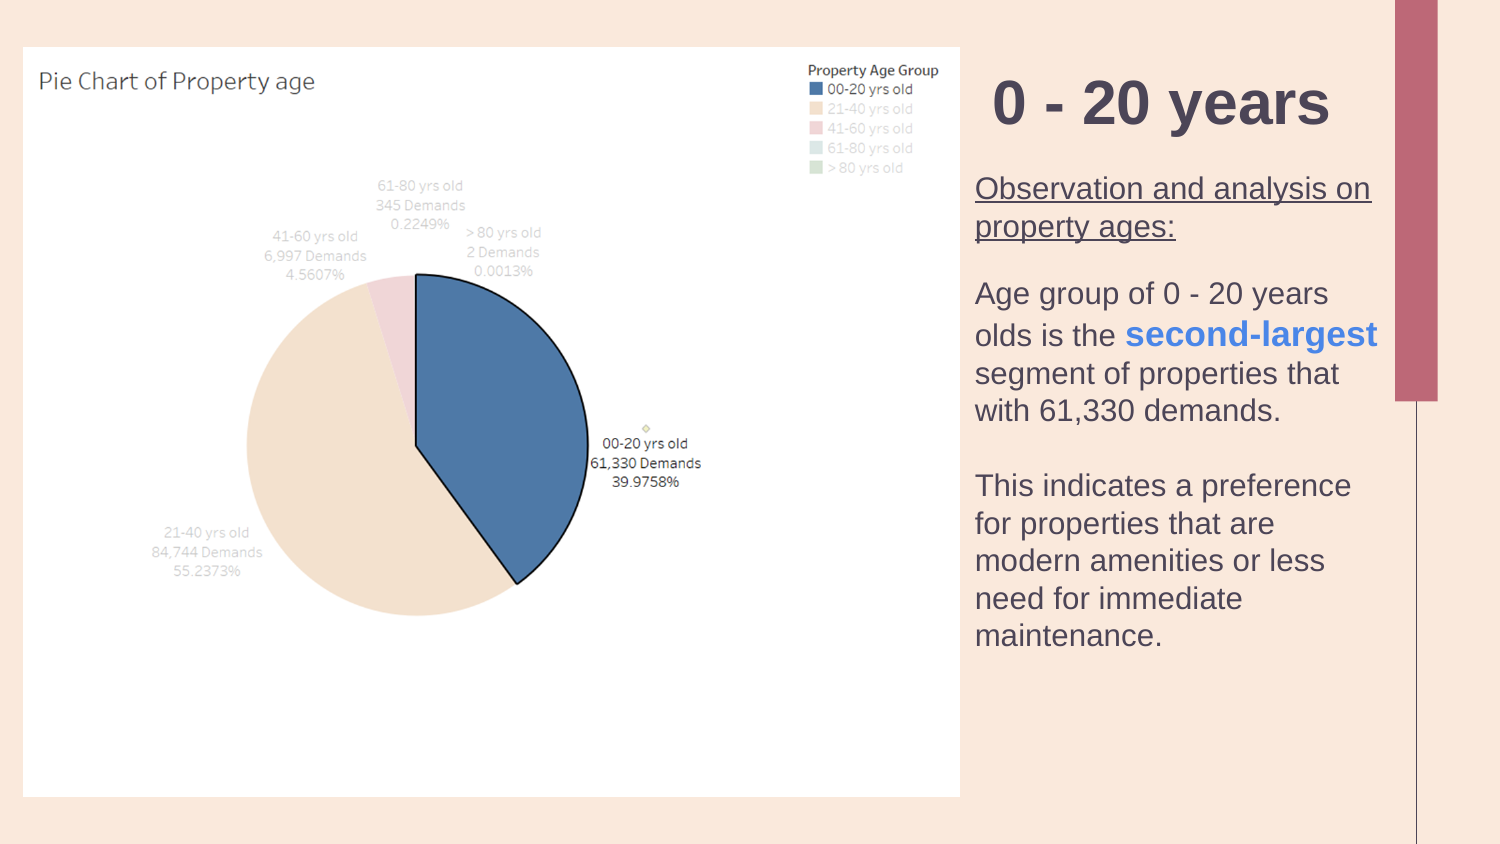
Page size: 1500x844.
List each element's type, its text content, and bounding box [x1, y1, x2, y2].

text_box Observation and analysis on property ages: Age group of 0 - 20 years olds is the second-largest segment of properties that with 61,330 demands. This indicates a preference for properties that are modern amenities or less need for immediate maintenance. [959, 153, 1395, 819]
picture [23, 47, 960, 797]
text_box 0 - 20 years [961, 47, 1386, 153]
